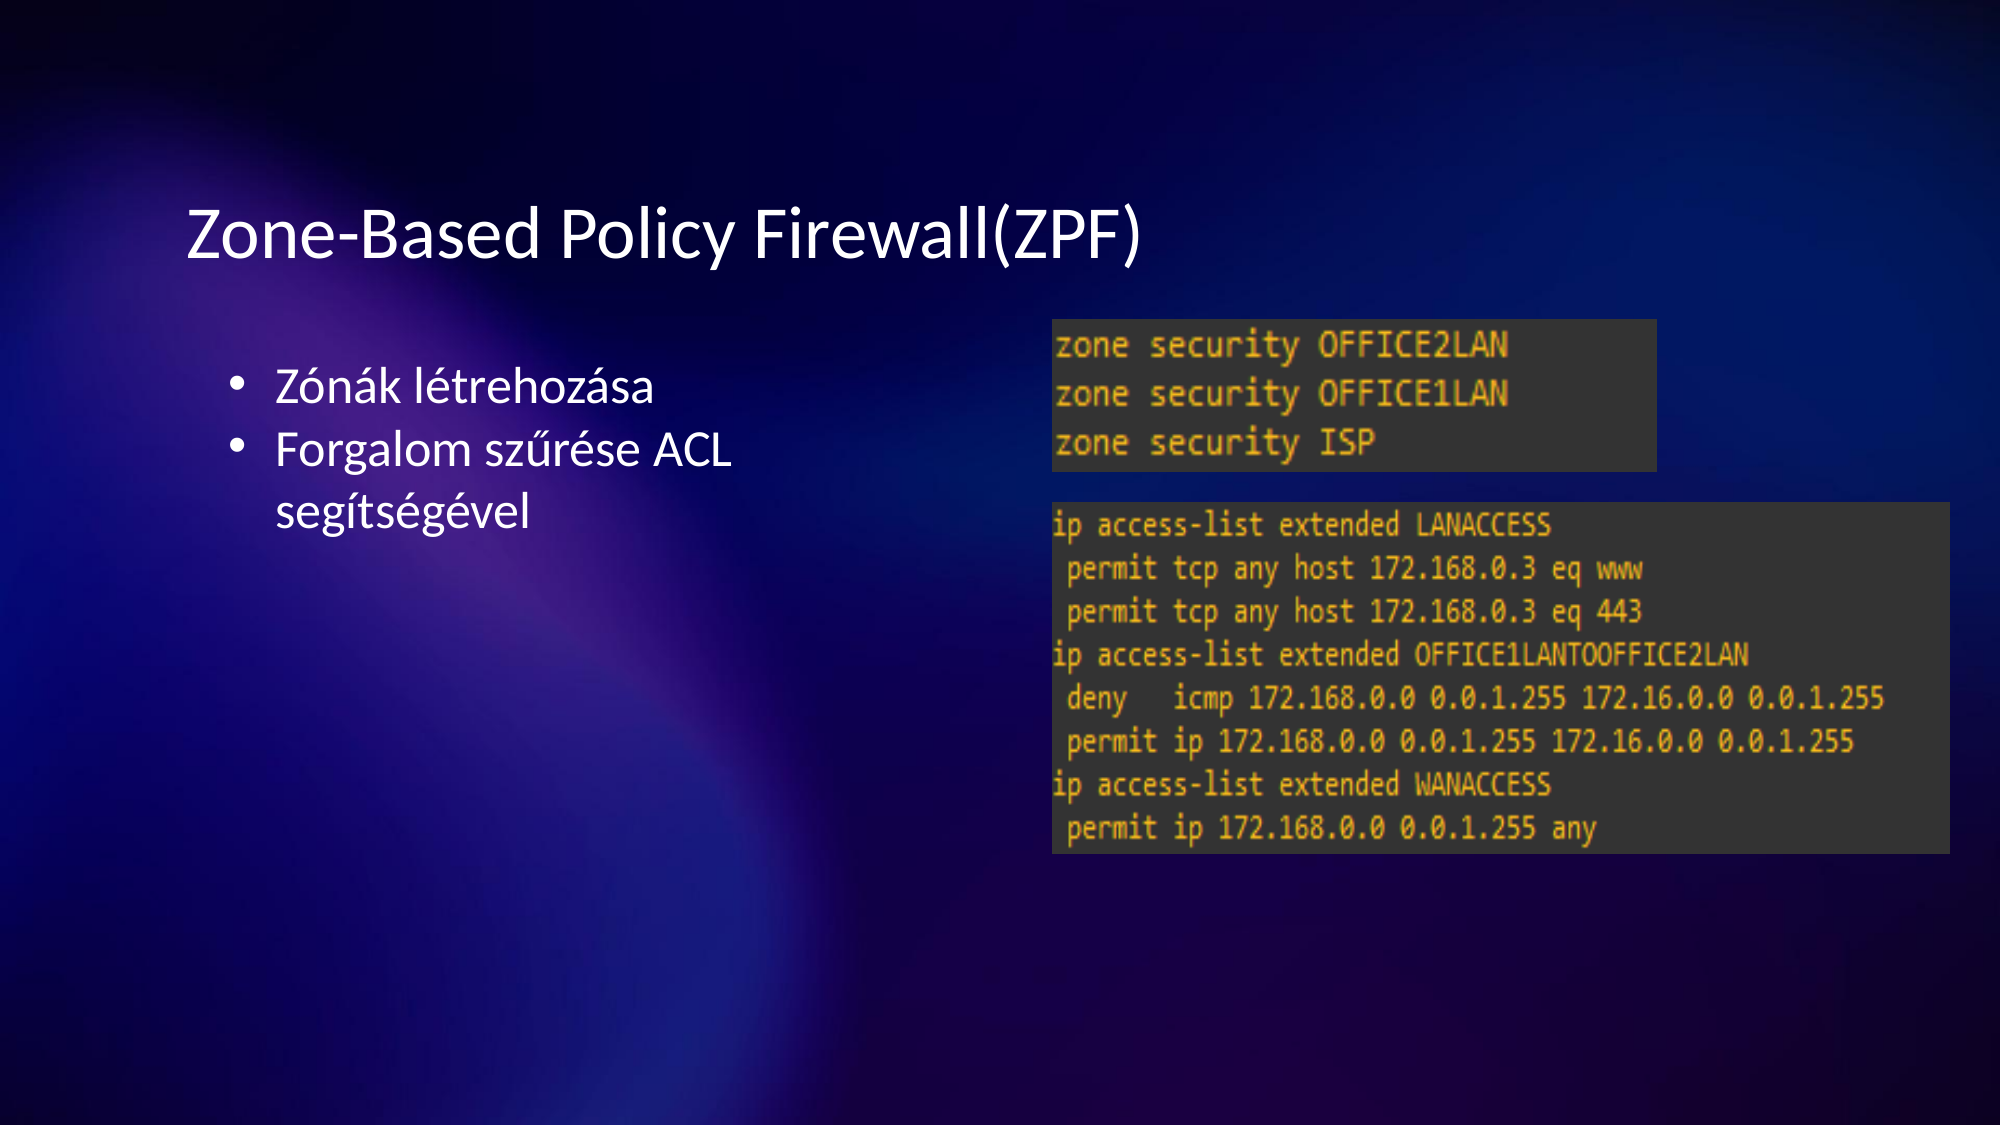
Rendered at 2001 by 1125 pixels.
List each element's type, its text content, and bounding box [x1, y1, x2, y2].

title Zone-Based Policy Firewall(ZPF) [166, 173, 1834, 327]
text_box Zónák létrehozása Forgalom szűrése ACL segítségével [213, 343, 808, 547]
picture [0, 0, 2000, 1125]
